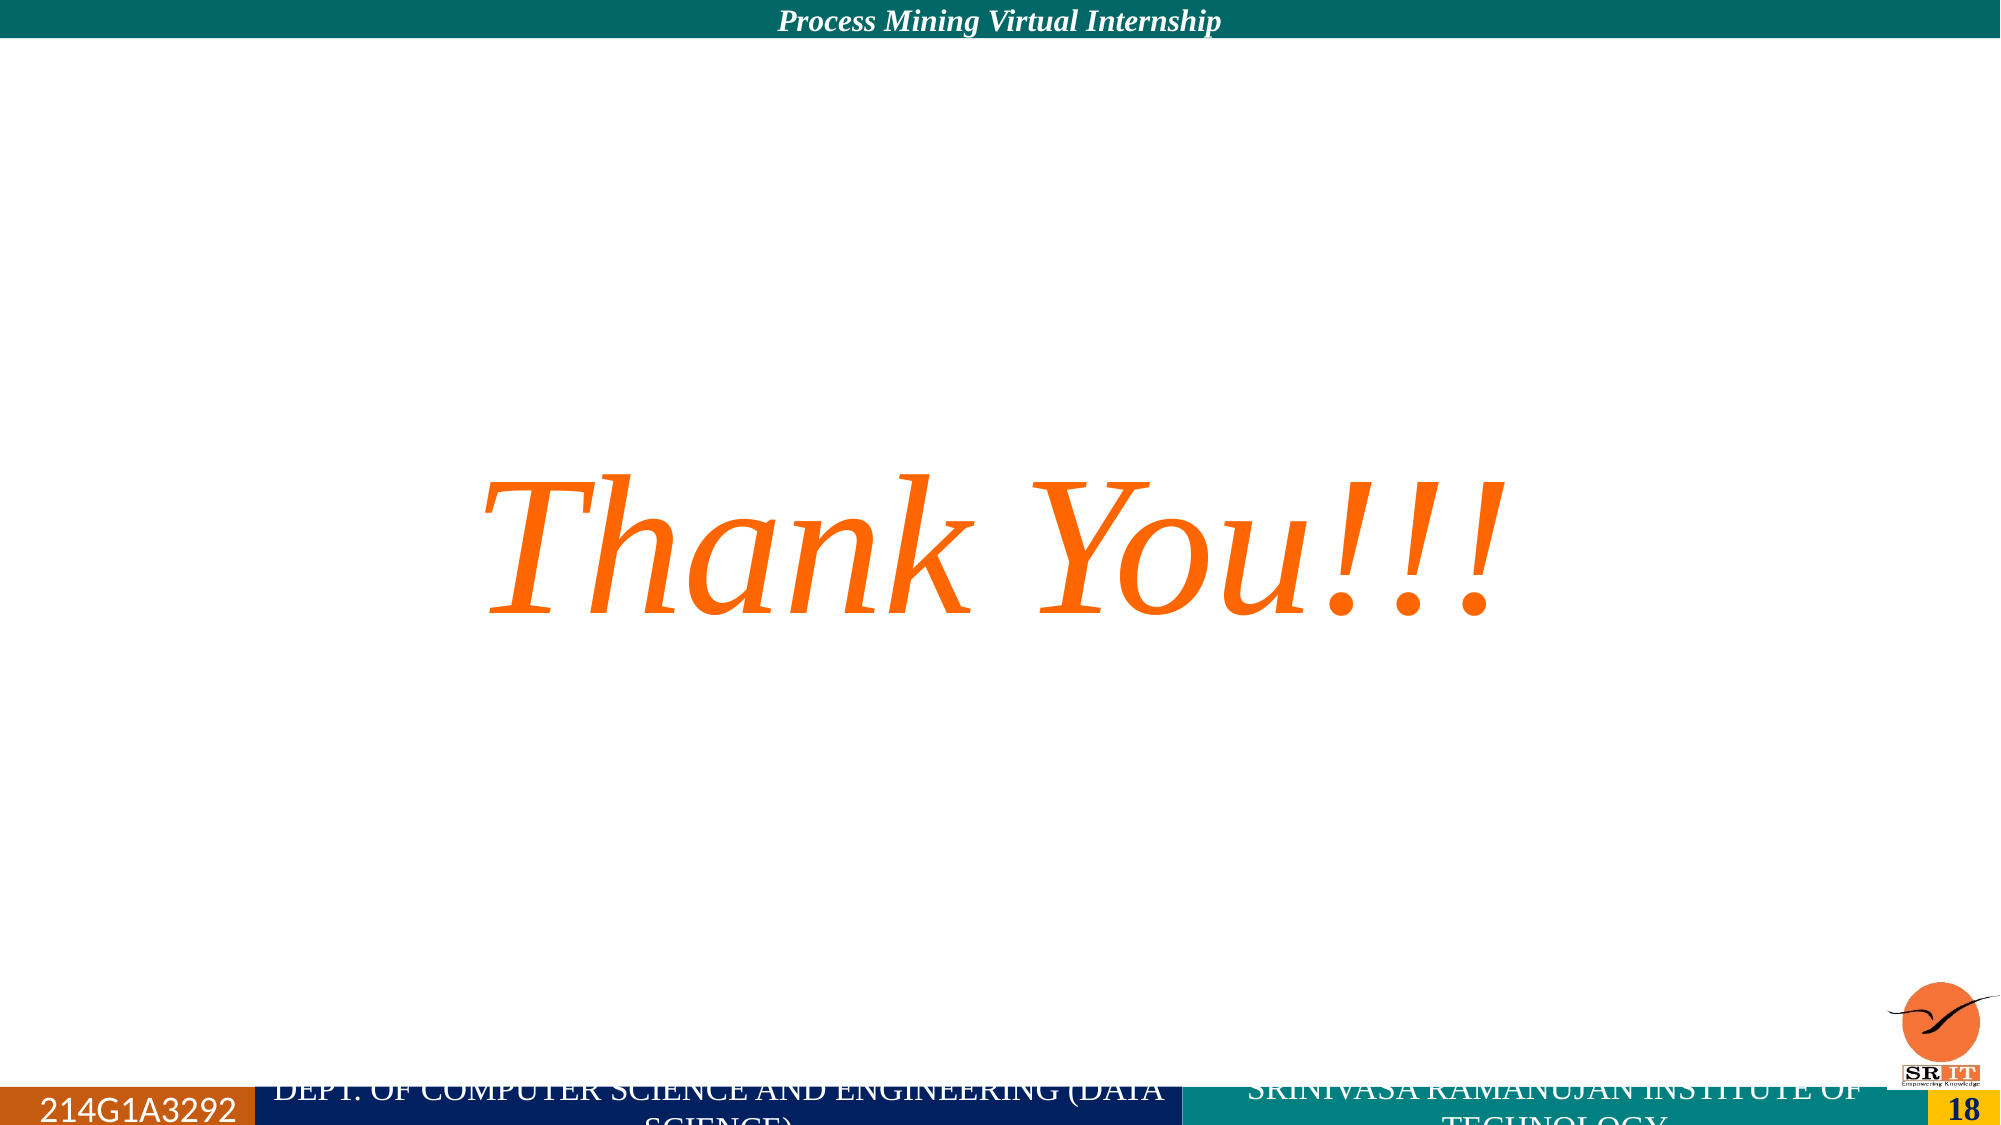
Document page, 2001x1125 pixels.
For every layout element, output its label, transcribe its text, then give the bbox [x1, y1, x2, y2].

text_box Thank You!!! [457, 389, 1530, 662]
picture [1887, 977, 2000, 1090]
text_box 214G1A3292 [0, 1089, 252, 1125]
